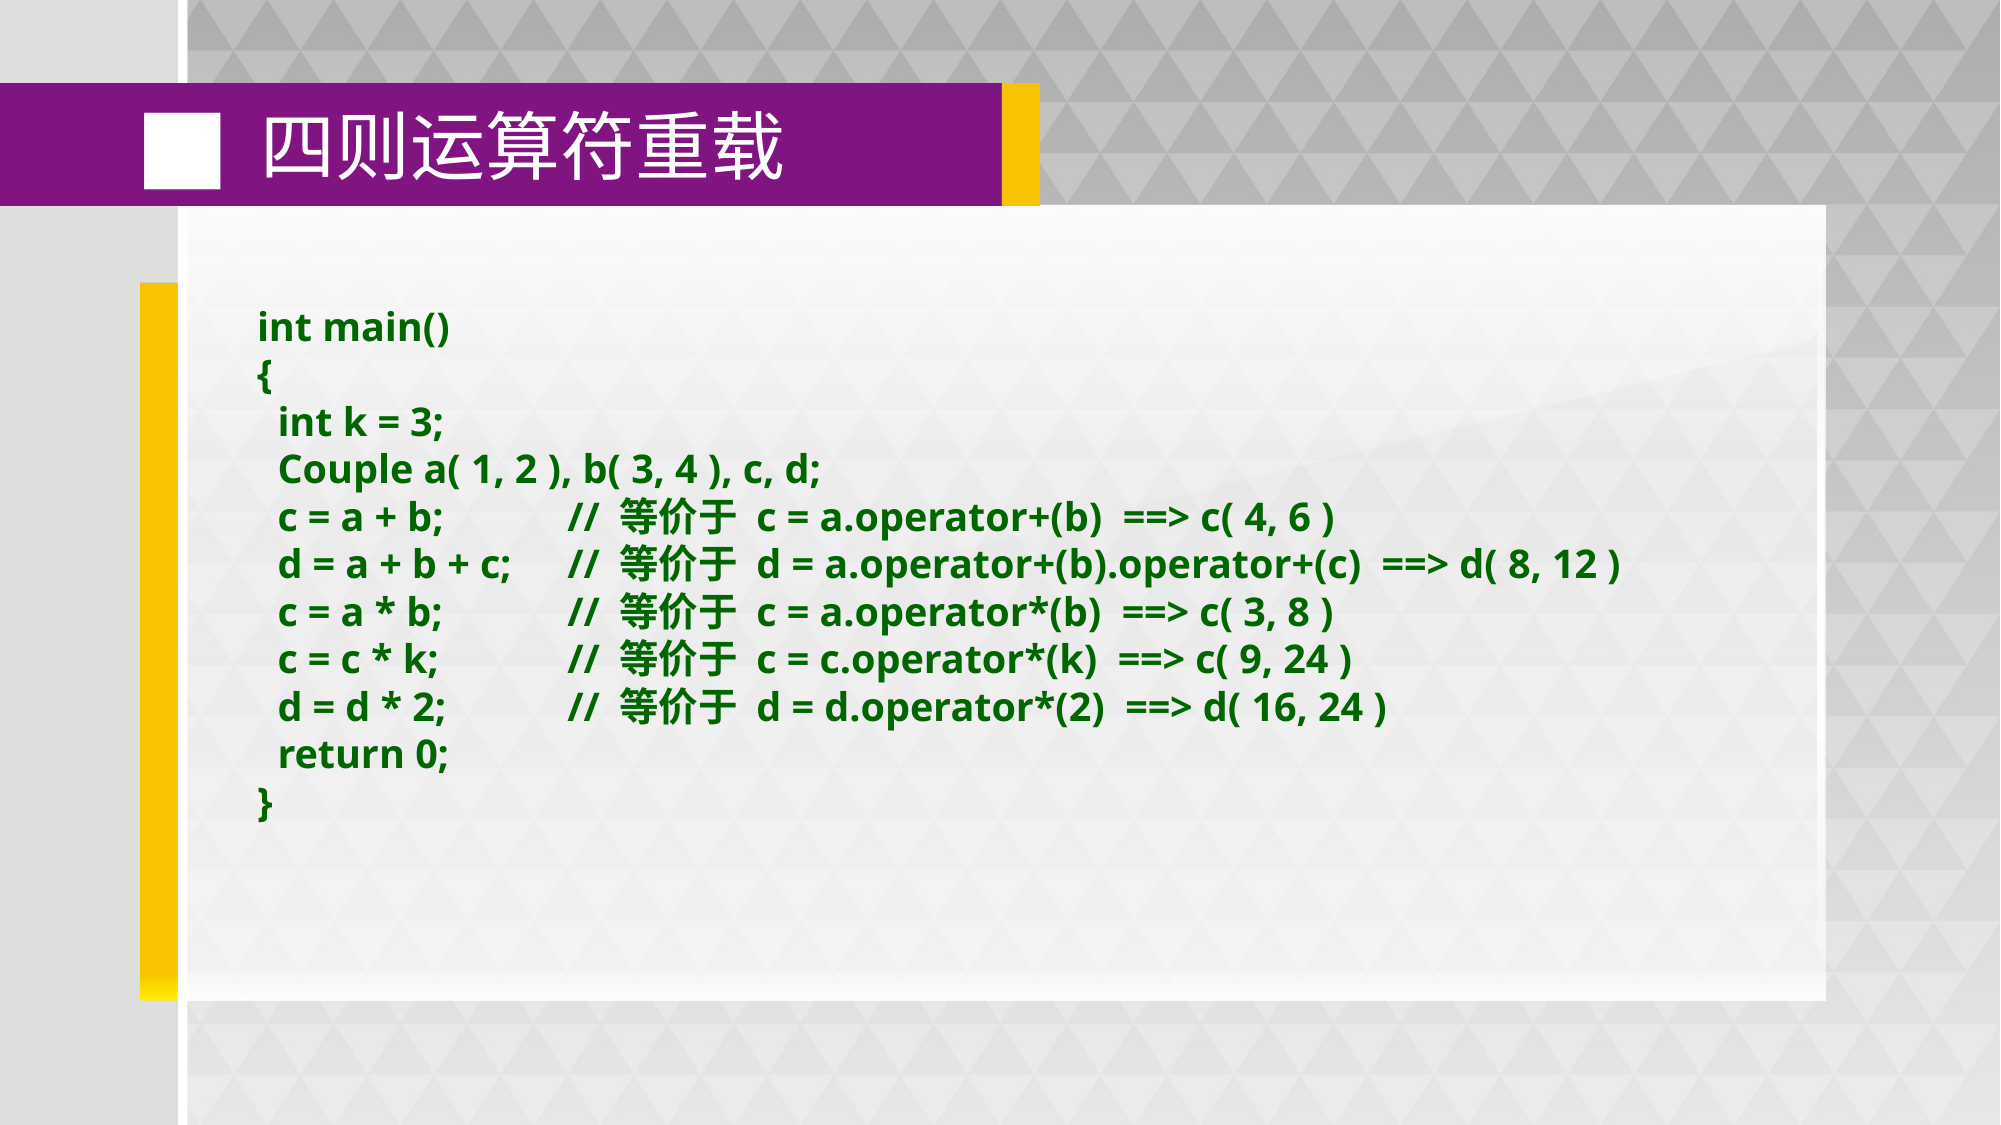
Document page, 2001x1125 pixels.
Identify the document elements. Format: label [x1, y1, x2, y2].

text_box [120, 69, 803, 206]
picture [0, 0, 2000, 1125]
